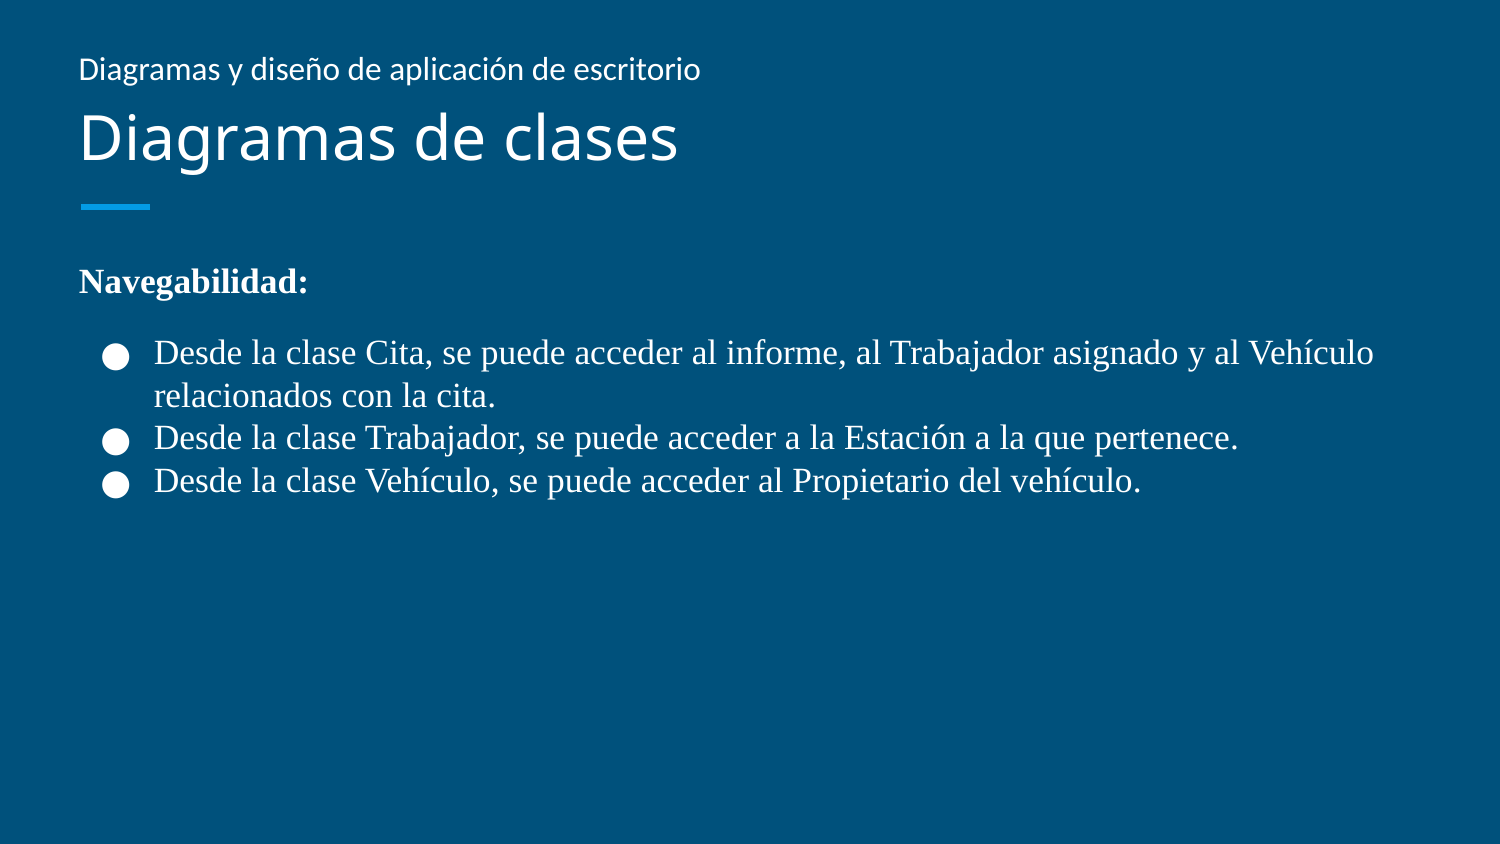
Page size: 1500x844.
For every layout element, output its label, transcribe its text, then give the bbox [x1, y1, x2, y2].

text_box Diagramas y diseño de aplicación de escritorio​ [63, 29, 750, 138]
list Navegabilidad: Desde la clase Cita, se puede acceder al informe, al Trabajador asignado y al Vehículo relacionados con la cita. Desde la clase Trabajador, se puede acceder a la Estación a la que pertenece. Desde la clase Vehículo, se puede acceder al Propietario del vehículo. [63, 242, 1437, 748]
title Diagramas de clases [63, 75, 1437, 188]
